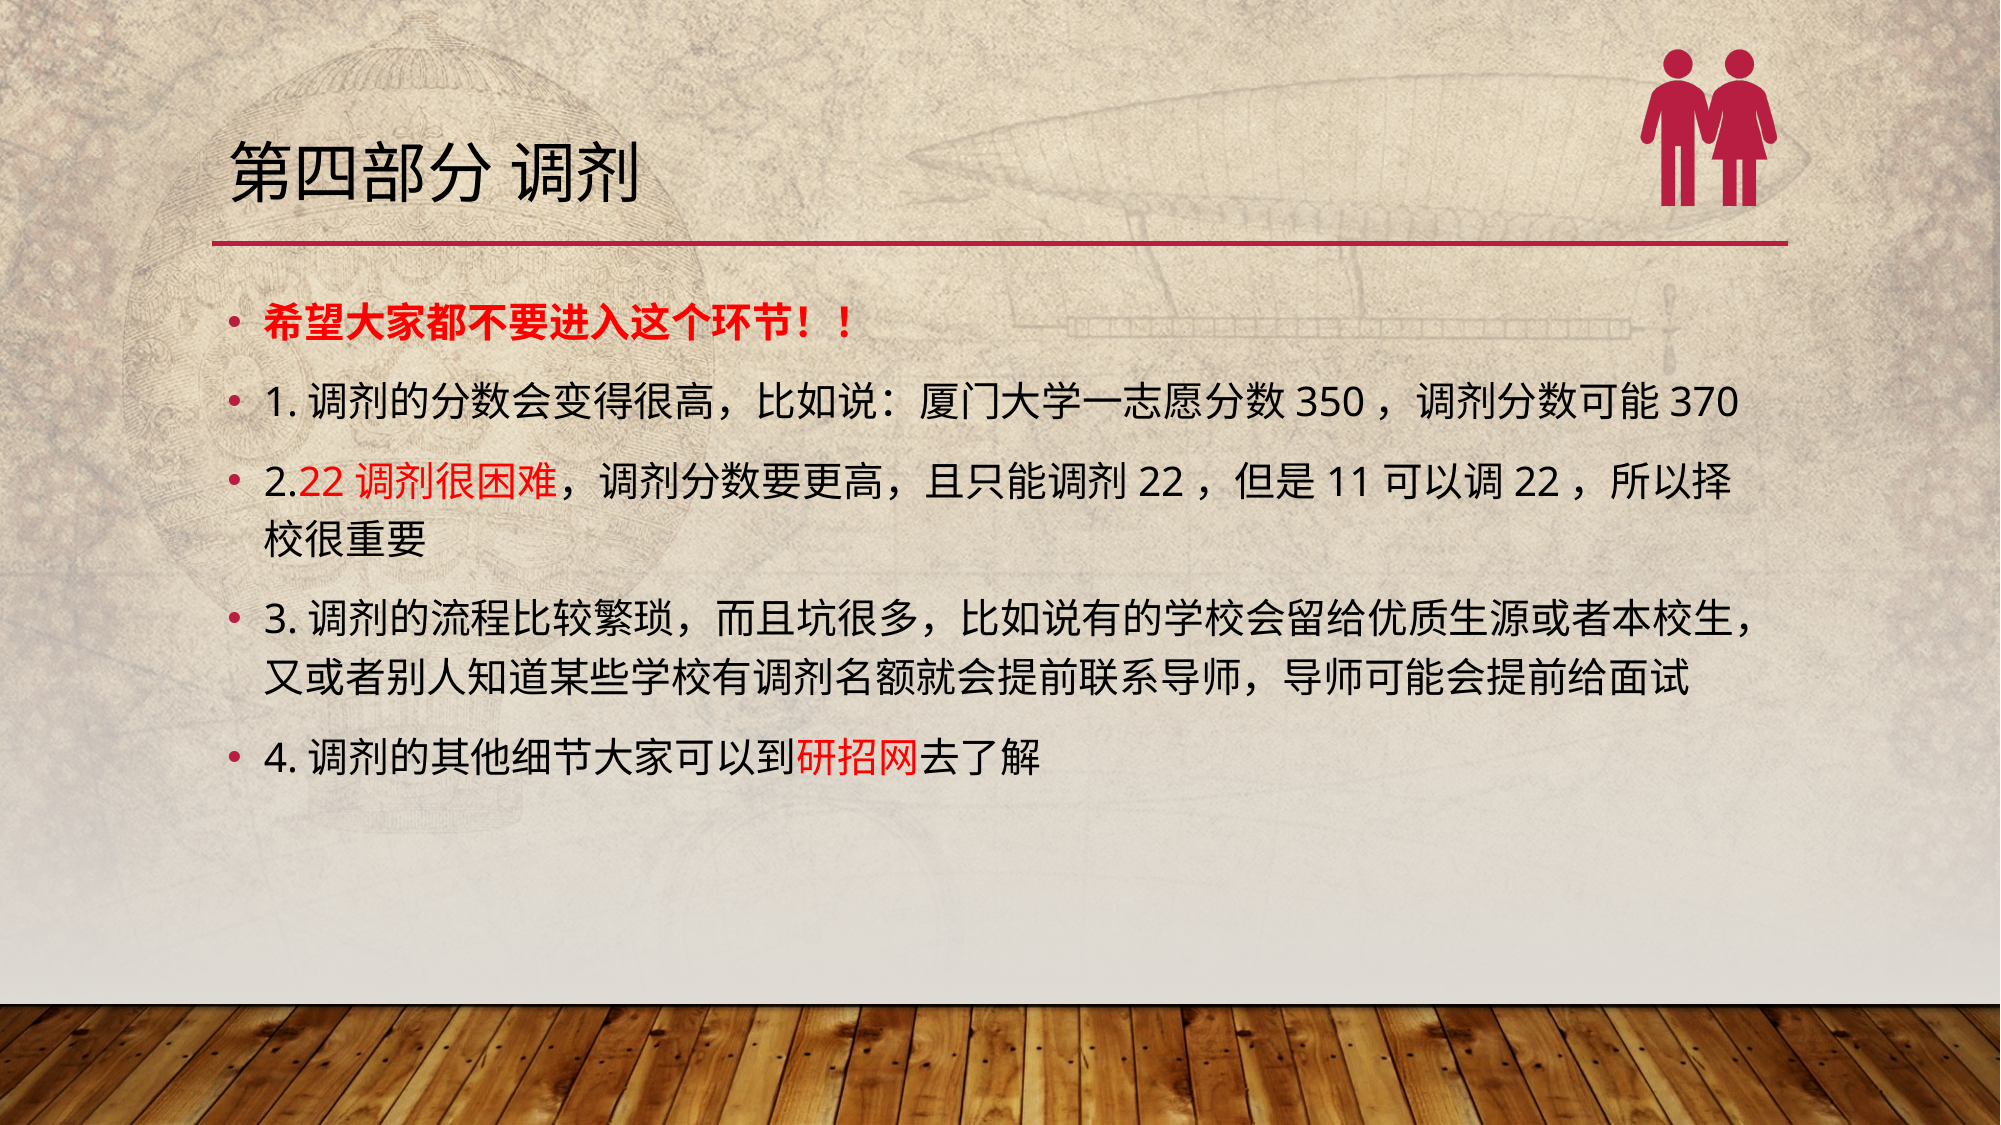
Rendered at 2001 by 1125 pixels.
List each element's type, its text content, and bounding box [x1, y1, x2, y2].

picture [0, 1004, 2000, 1125]
picture [1616, 35, 1801, 220]
title 第四部分 调剂 [212, 131, 1788, 279]
list 希望大家都不要进入这个环节！！ 1.调剂的分数会变得很高，比如说：厦门大学一志愿分数350，调剂分数可能370 2.22调剂很困难，调剂分数要更高，且只能调剂22，但是11可以调22，所以择校很重要 3.调剂的流程比较繁琐，而且坑很多，比如说有的学校会留给优质生源或者本校生，又或者别人知道某些学校有调剂名额就会提前联系导师，导师可能会提前给面试 4.调剂的其他细节大家可以到研招网去了解 [212, 279, 1788, 846]
